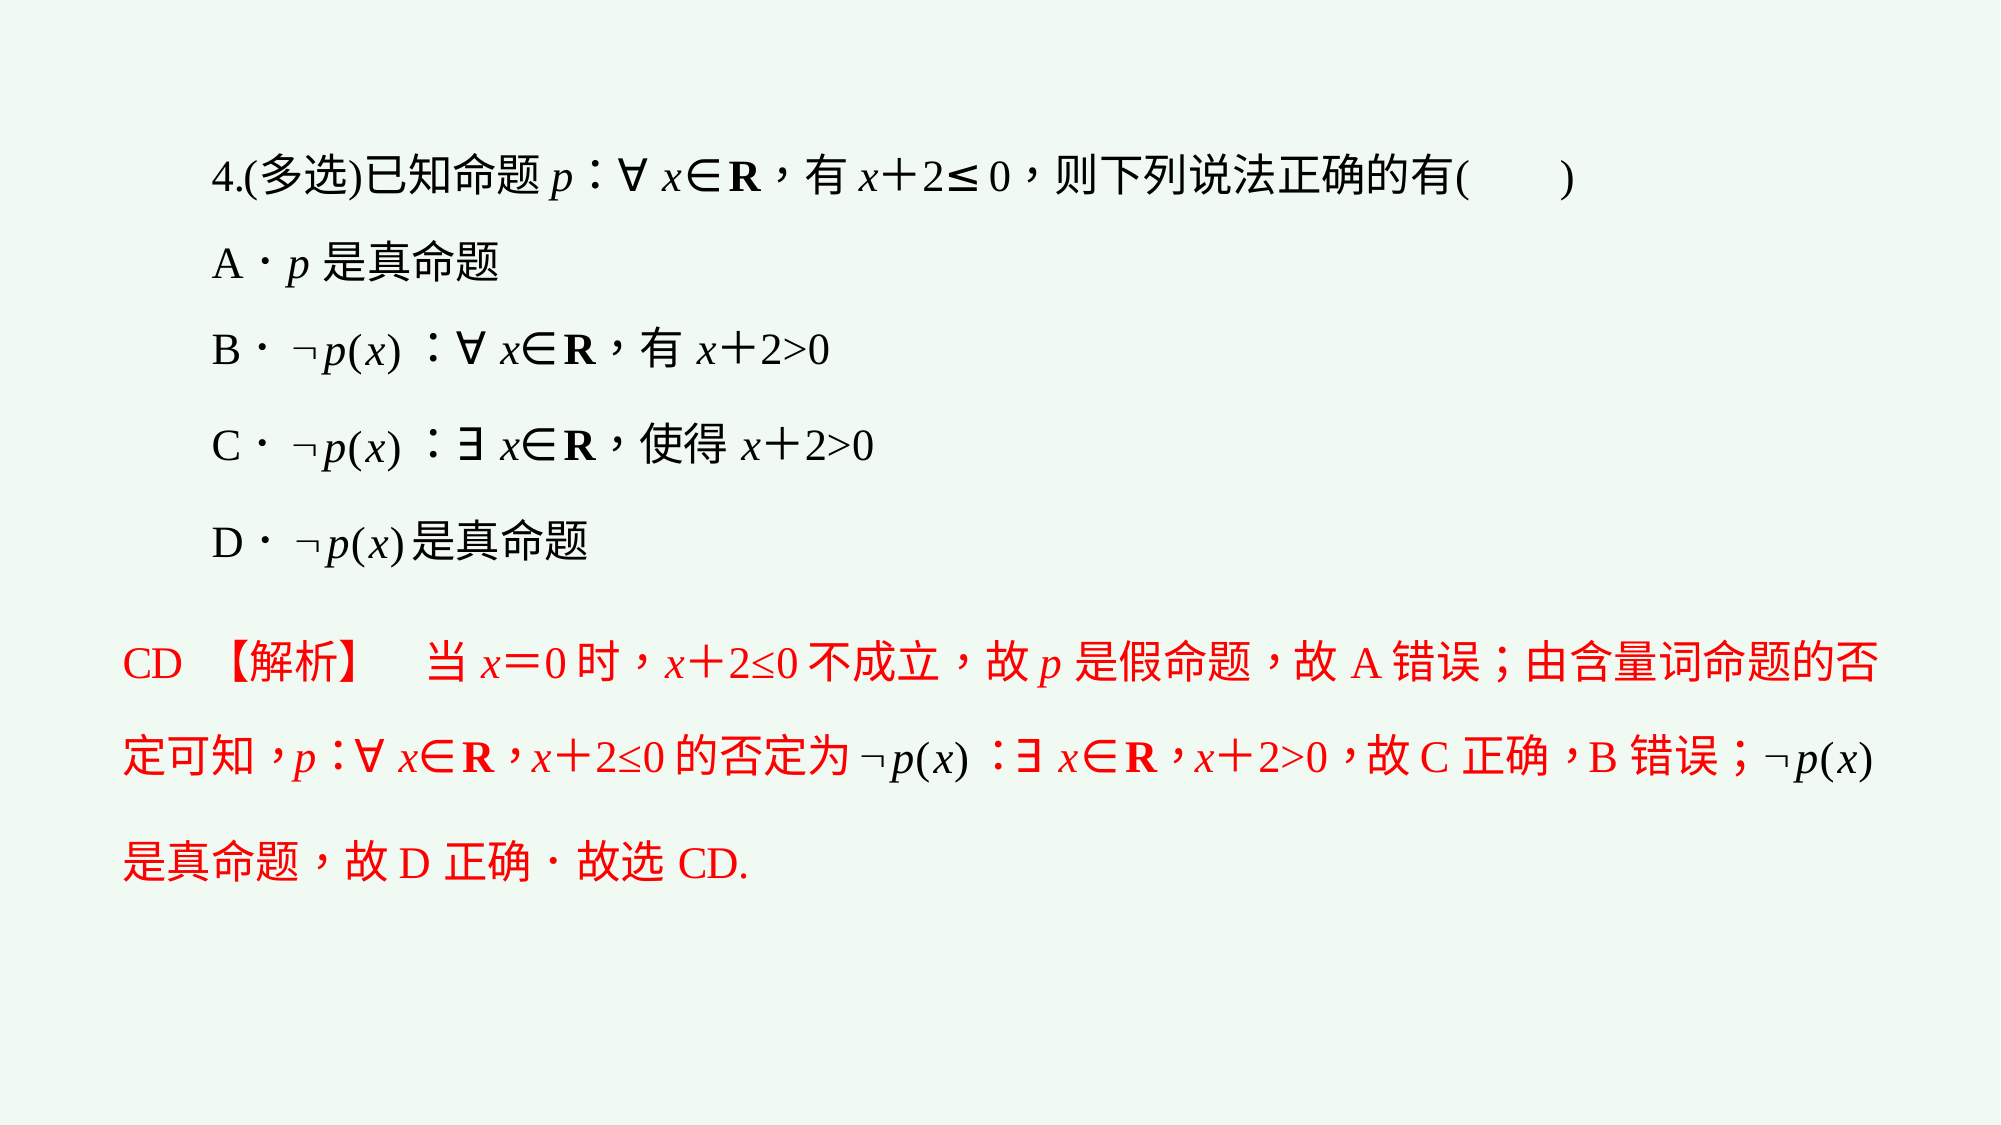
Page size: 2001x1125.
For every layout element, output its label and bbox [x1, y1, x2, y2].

text_box [122, 611, 1881, 914]
text_box [122, 146, 1881, 611]
